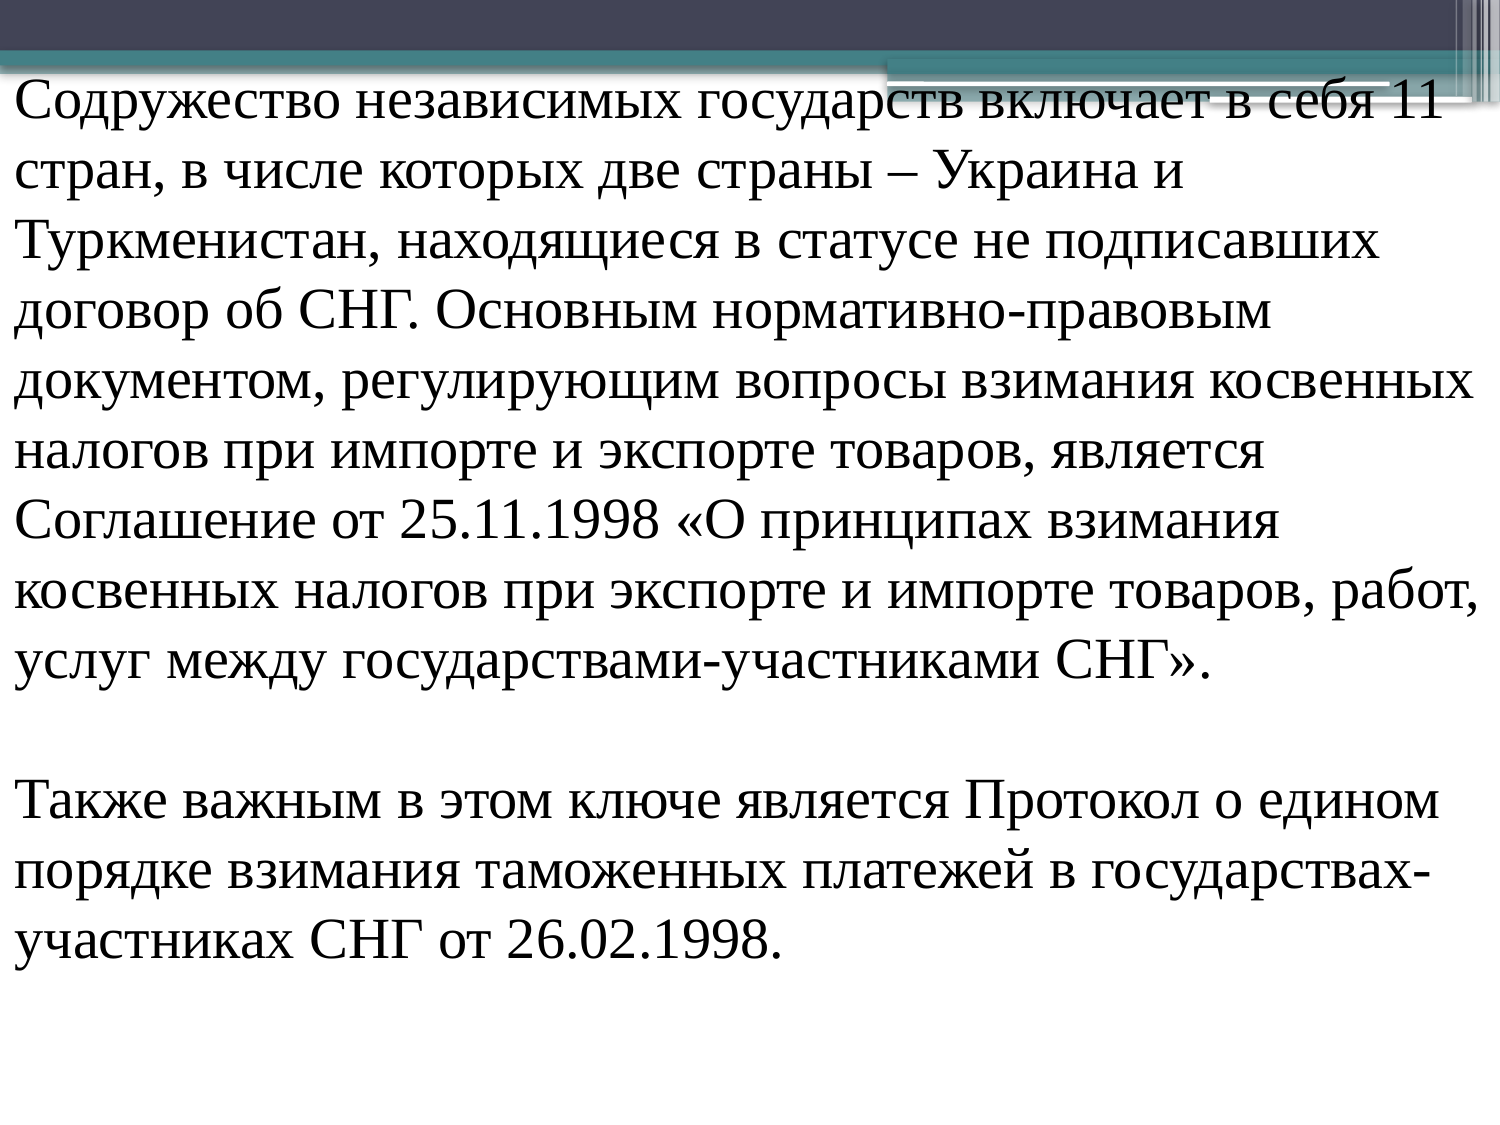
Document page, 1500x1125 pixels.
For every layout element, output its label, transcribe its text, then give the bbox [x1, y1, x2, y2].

title Содружество независимых государств включает в себя 11 стран, в числе которых две страны – Украина и Туркменистан, находящиеся в статусе не подписавших договор об СНГ. Основным нормативно-правовым документом, регулирующим вопросы взимания косвенных налогов при импорте и экспорте товаров, является Соглашение от 25.11.1998 «О принципах взимания косвенных налогов при экспорте и импорте товаров, работ, услуг между государствами-участниками СНГ». Также важным в этом ключе является Протокол о едином порядке взимания таможенных платежей в государствах-участниках СНГ от 26.02.1998. [0, 93, 1500, 997]
